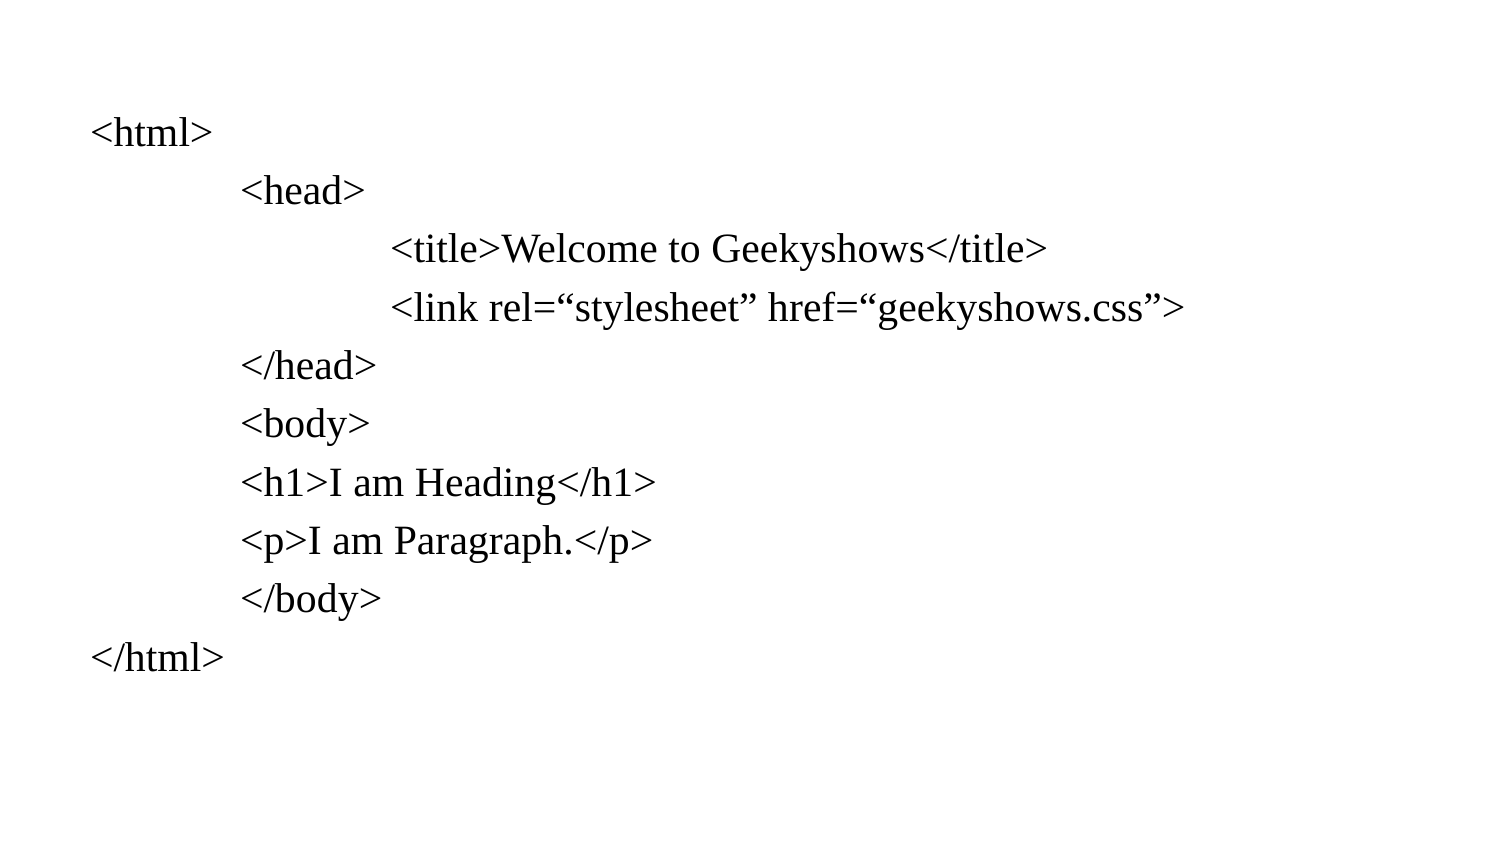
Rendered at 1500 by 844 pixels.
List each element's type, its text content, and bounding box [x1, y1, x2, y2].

list <html> <head> <title>Welcome to Geekyshows</title> <link rel=“stylesheet” href=“geekyshows.css”> </head> <body> <h1>I am Heading</h1> <p>I am Paragraph.</p> </body> </html> [75, 96, 1425, 747]
